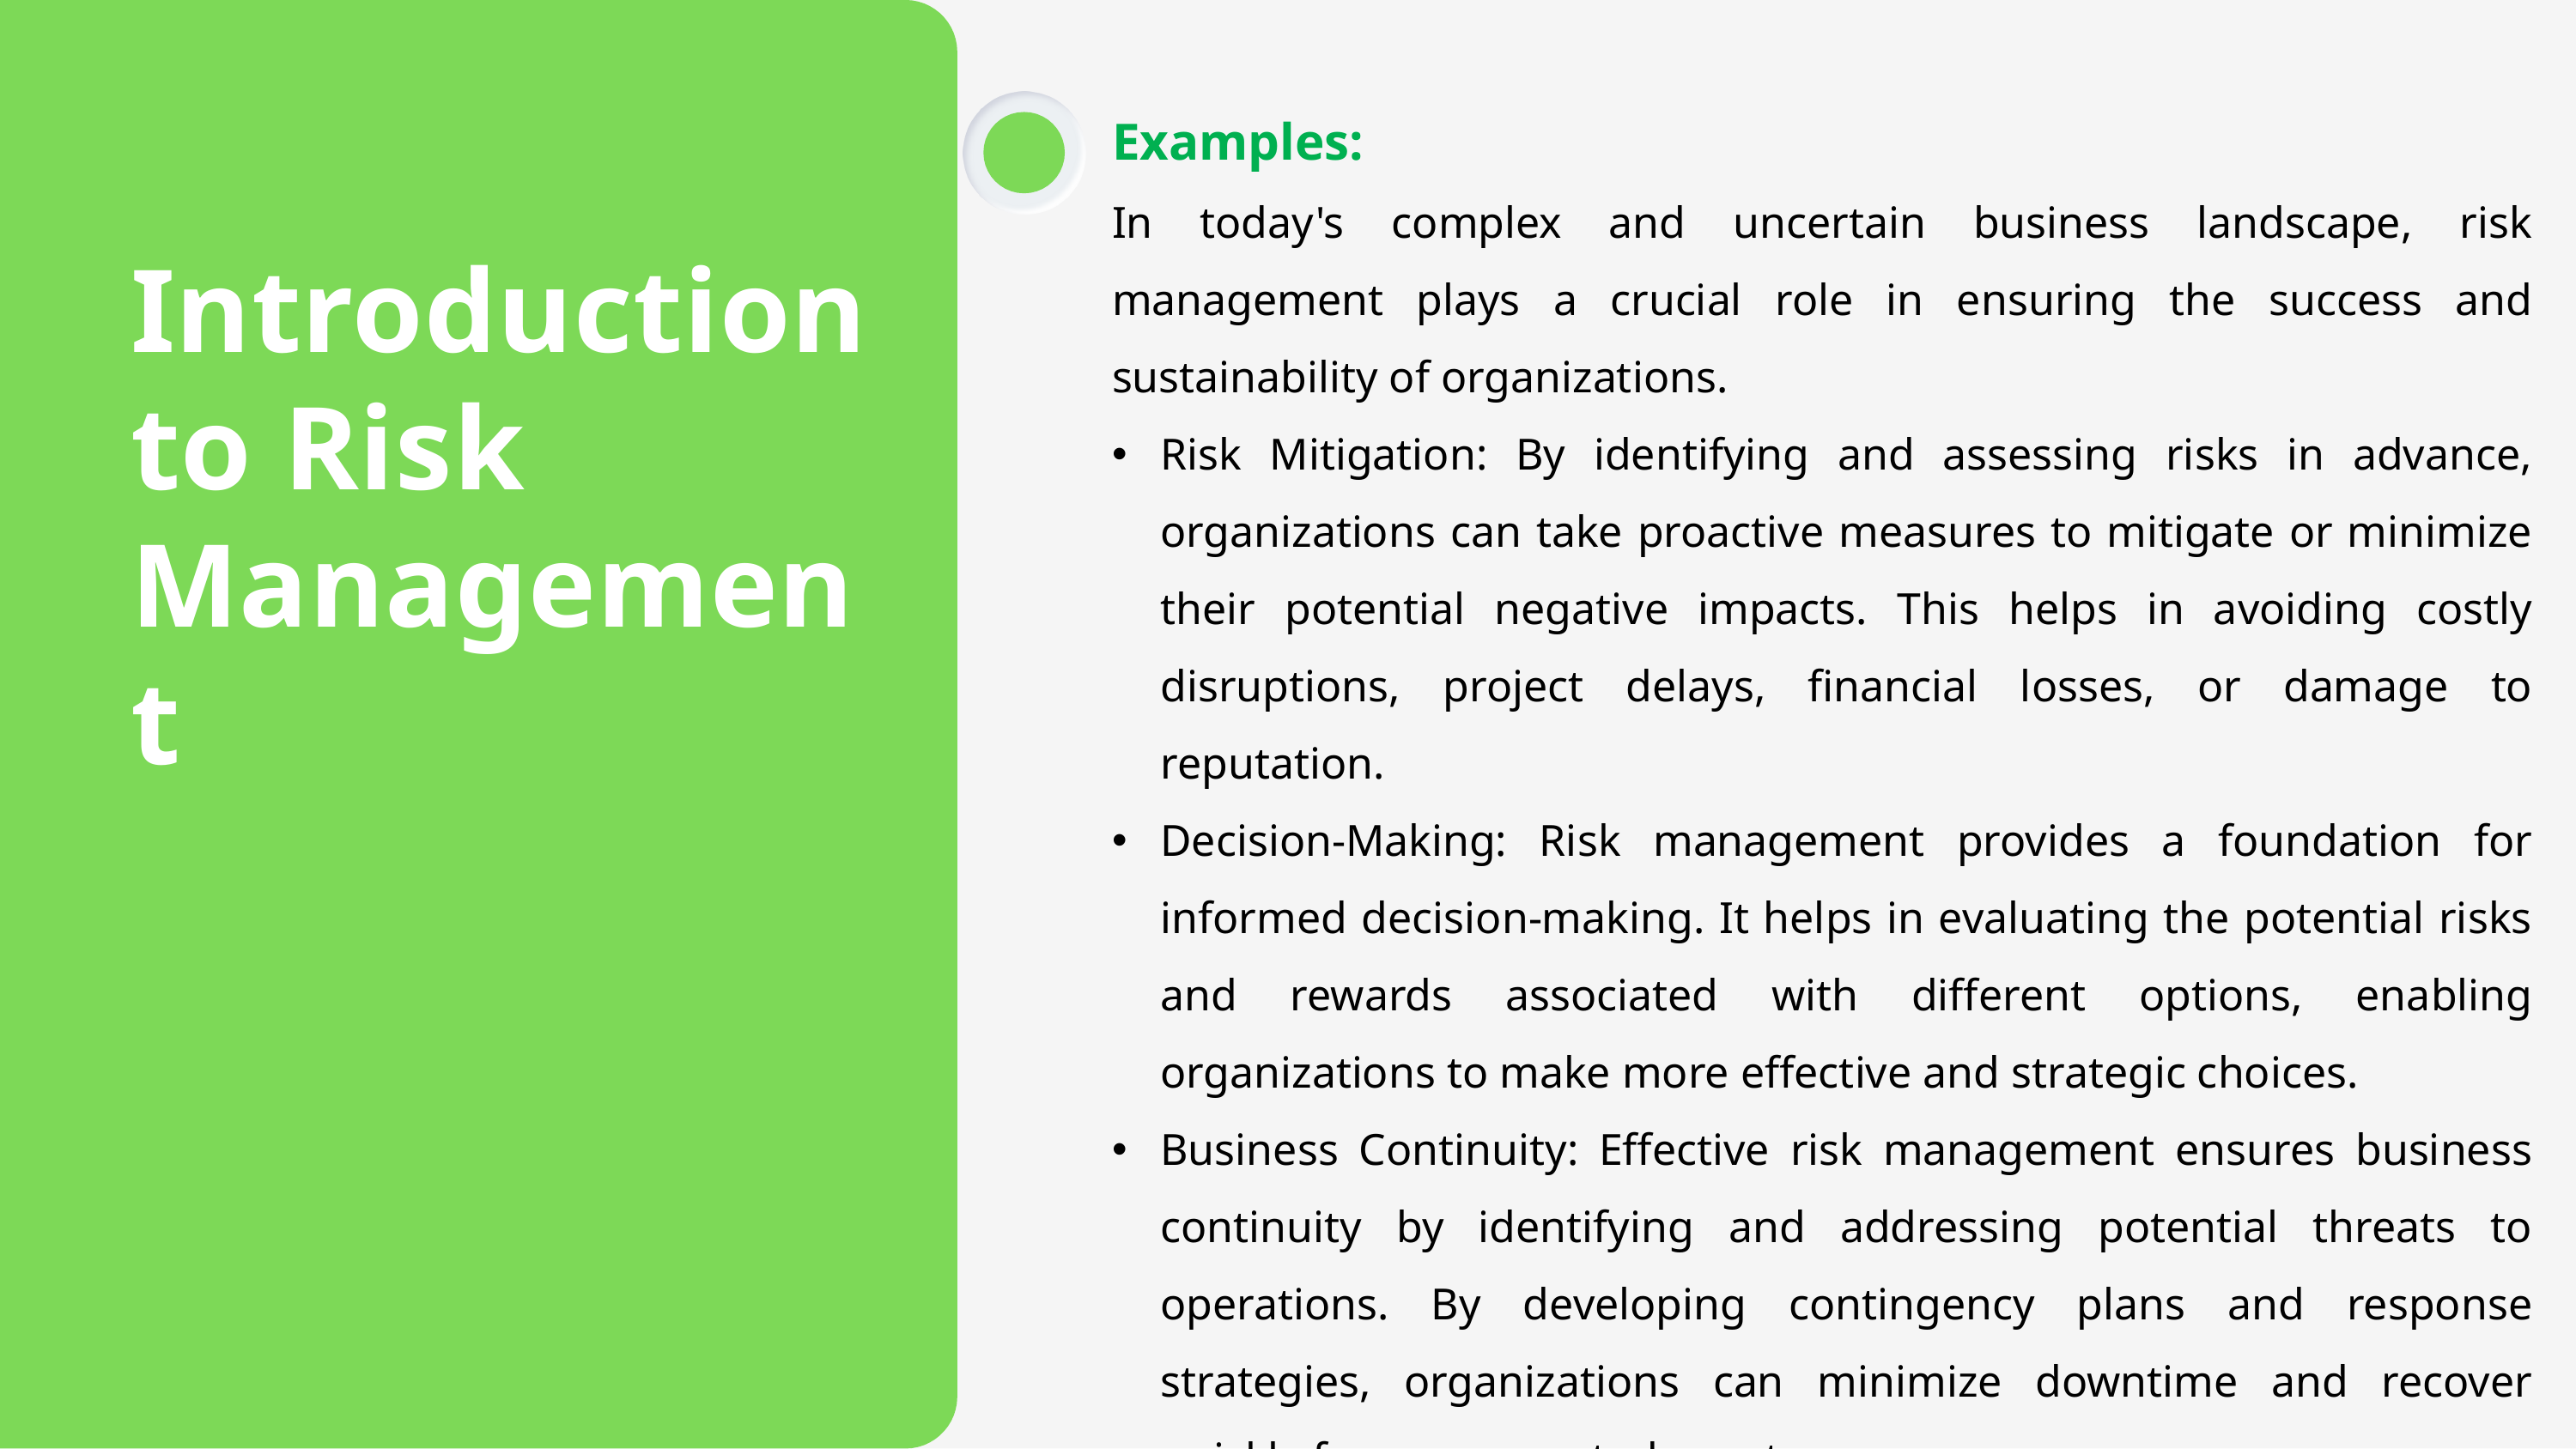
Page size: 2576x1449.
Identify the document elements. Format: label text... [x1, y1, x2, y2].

text_box [0, 0, 957, 1449]
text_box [962, 90, 1086, 215]
text_box Examples: In today's complex and uncertain business landscape, risk management plays a crucial role in ensuring the success and sustainability of organizations. Risk Mitigation: By identifying and assessing risks in advance, organizations can take proactive measures to mitigate or minimize their potential negative impacts. This helps in avoiding costly disruptions, project delays, financial losses, or damage to reputation. Decision-Making: Risk management provides a foundation for informed decision-making. It helps in evaluating the potential risks and rewards associated with different options, enabling organizations to make more effective and strategic choices. Business Continuity: Effective risk management ensures business continuity by identifying and addressing potential threats to operations. By developing contingency plans and response strategies, organizations can minimize downtime and recover quickly from unexpected events. . [1112, 48, 2533, 1449]
title Introduction to Risk Management [129, 236, 880, 788]
